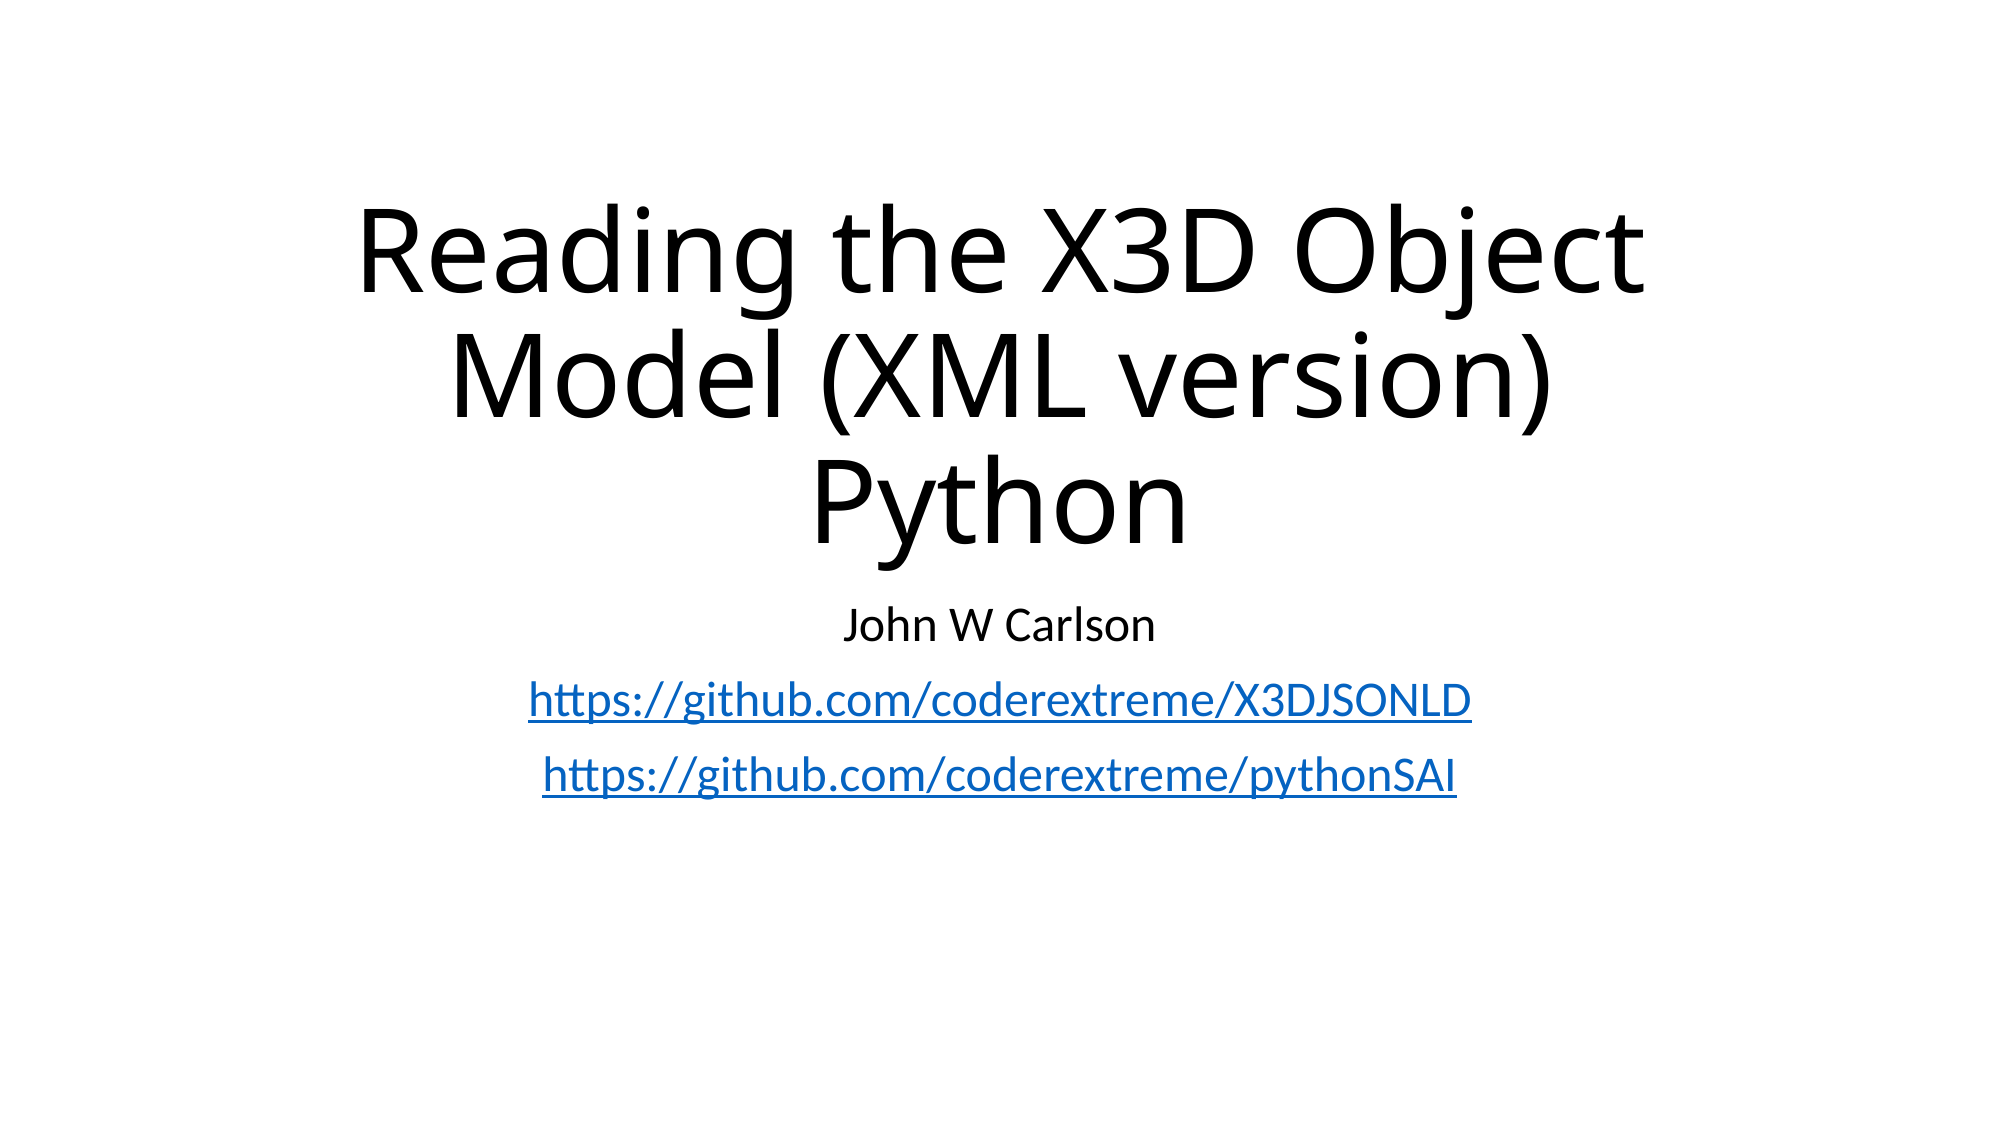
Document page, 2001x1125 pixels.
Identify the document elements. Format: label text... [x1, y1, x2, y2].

title Reading the X3D Object Model (XML version) Python [249, 184, 1750, 576]
subtitle John W Carlson https://github.com/coderextreme/X3DJSONLD https://github.com/coderextreme/pythonSAI [249, 590, 1750, 863]
